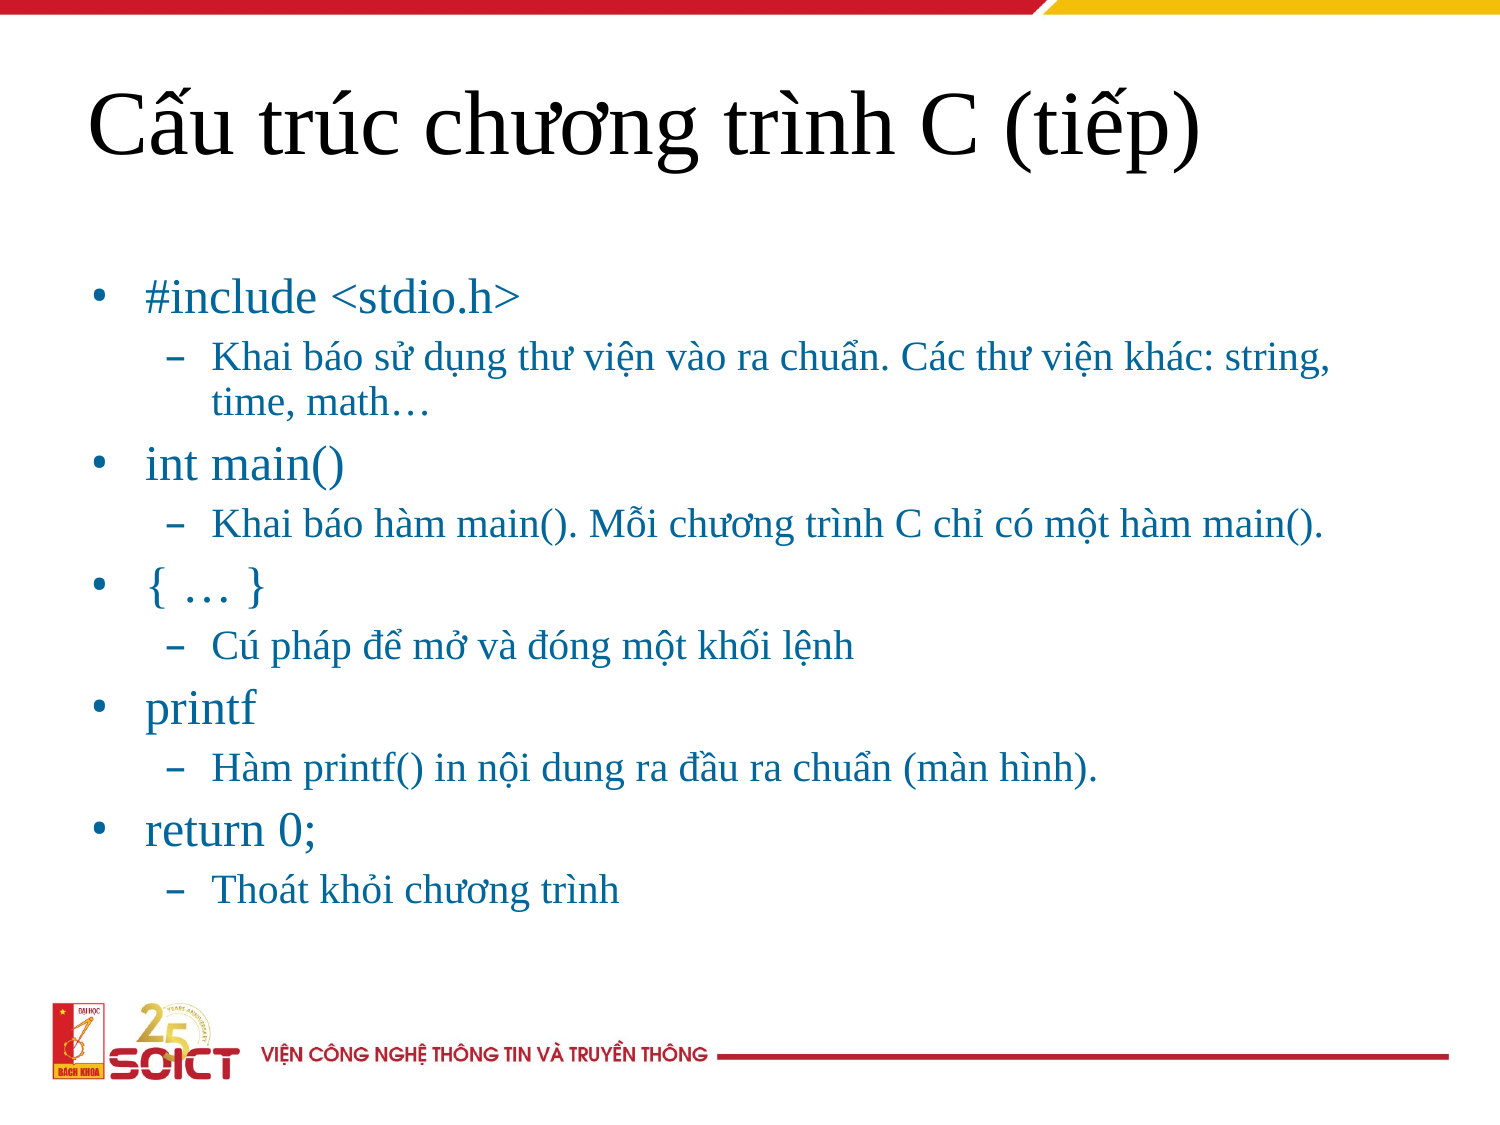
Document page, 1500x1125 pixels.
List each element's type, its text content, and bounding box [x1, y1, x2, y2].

list #include <stdio.h> Khai báo sử dụng thư viện vào ra chuẩn. Các thư viện khác: string, time, math… int main() Khai báo hàm main(). Mỗi chương trình C chỉ có một hàm main(). { … } Cú pháp để mở và đóng một khối lệnh printf Hàm printf() in nội dung ra đầu ra chuẩn (màn hình). return 0; Thoát khỏi chương trình [75, 262, 1425, 994]
title Cấu trúc chương trình C (tiếp) [72, 16, 1425, 233]
picture [0, 0, 1500, 1125]
